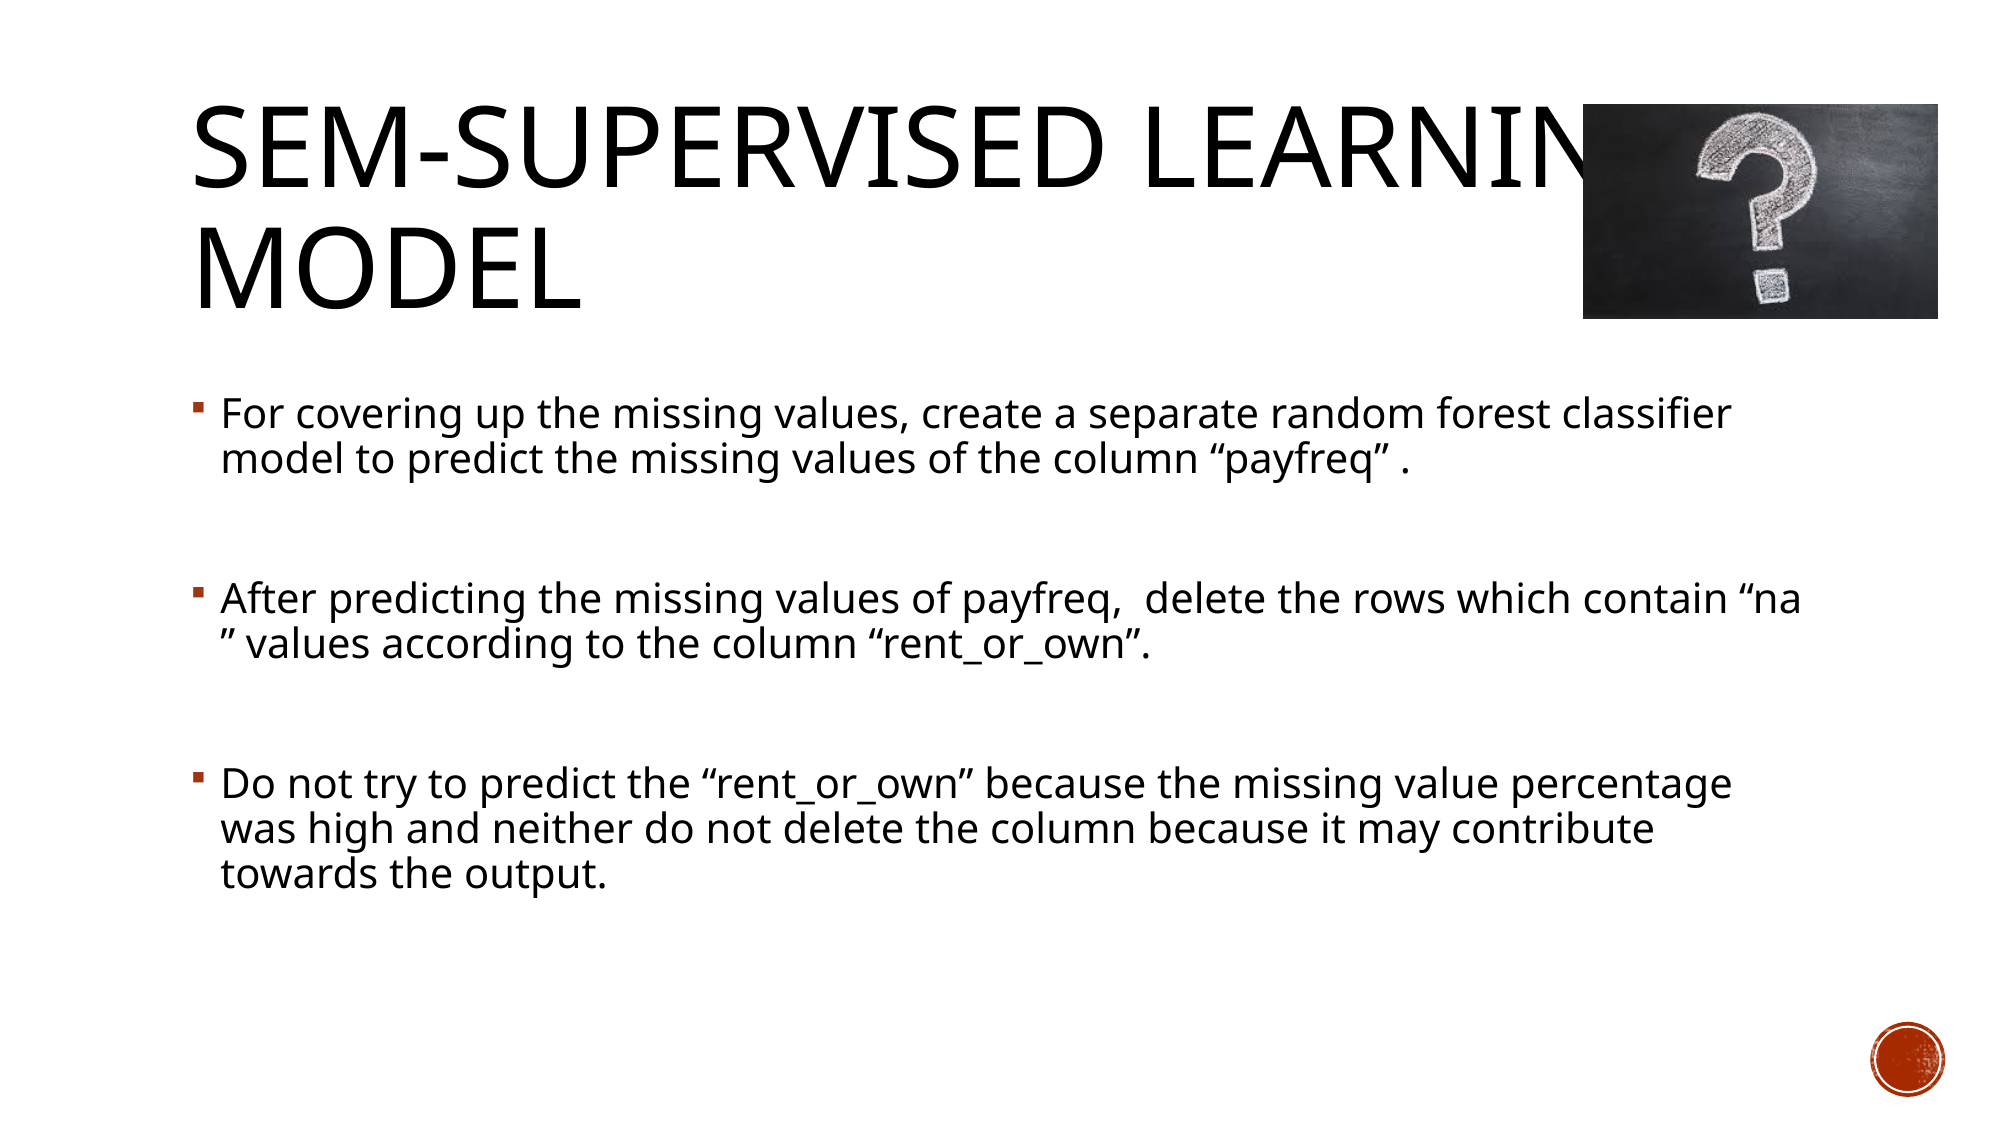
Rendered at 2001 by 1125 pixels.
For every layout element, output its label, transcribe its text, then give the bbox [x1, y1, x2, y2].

picture [1583, 104, 1938, 319]
title Sem-supervised learning model [175, 79, 1826, 344]
list For covering up the missing values, create a separate random forest classifier model to predict the missing values of the column “payfreq” . After predicting the missing values of payfreq, delete the rows which contain “na ” values according to the column “rent_or_own”. Do not try to predict the “rent_or_own” because the missing value percentage was high and neither do not delete the column because it may contribute towards the output. [175, 384, 1826, 1088]
